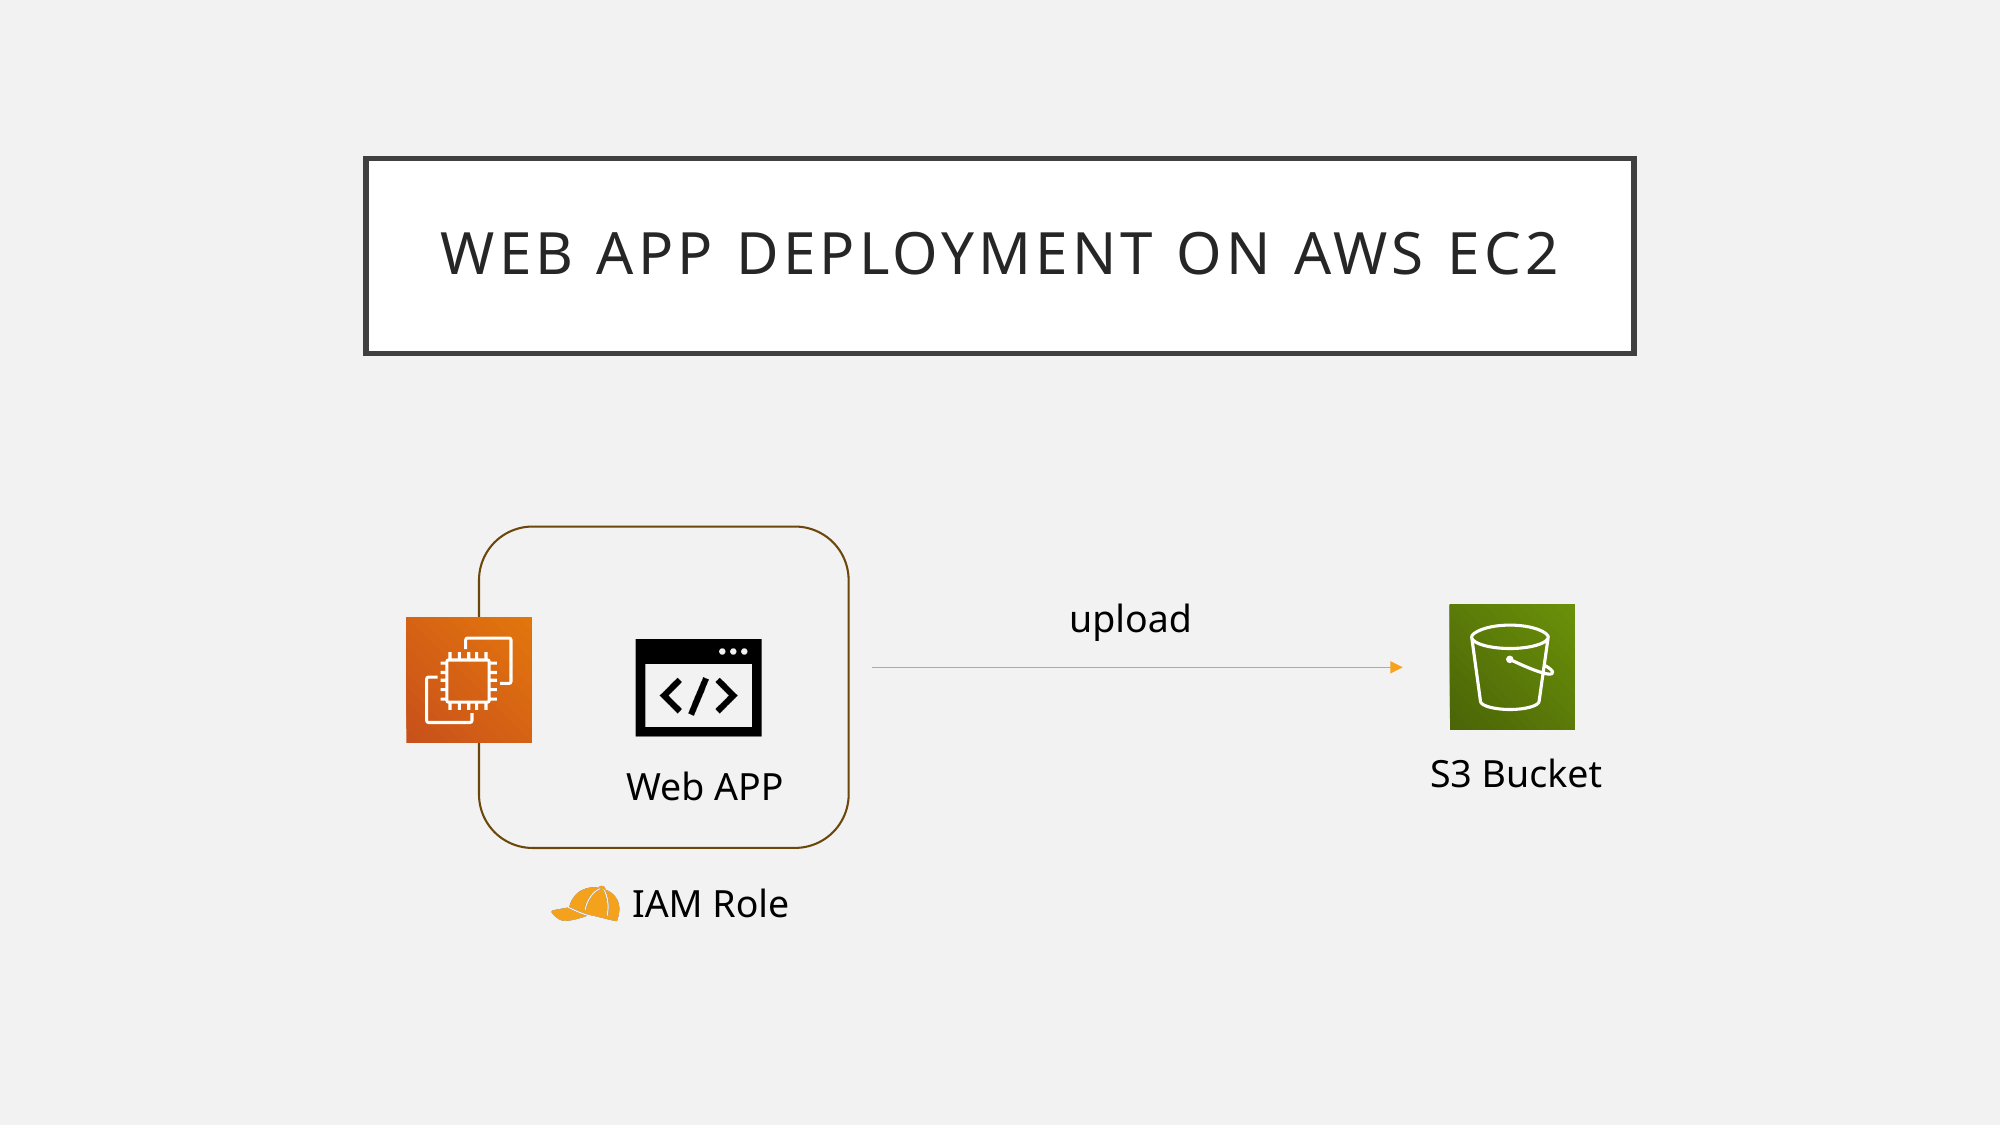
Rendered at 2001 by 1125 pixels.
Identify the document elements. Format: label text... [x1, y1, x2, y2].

text_box upload [1054, 587, 1207, 648]
text_box S3 Bucket [1415, 742, 1618, 803]
text_box Web APP [611, 755, 799, 816]
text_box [406, 617, 532, 743]
title Web App Deployment on AWS EC2 [363, 156, 1637, 356]
picture [623, 612, 774, 763]
text_box IAM Role [624, 873, 805, 933]
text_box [1449, 604, 1575, 730]
picture [548, 866, 624, 941]
text_box [477, 525, 850, 850]
